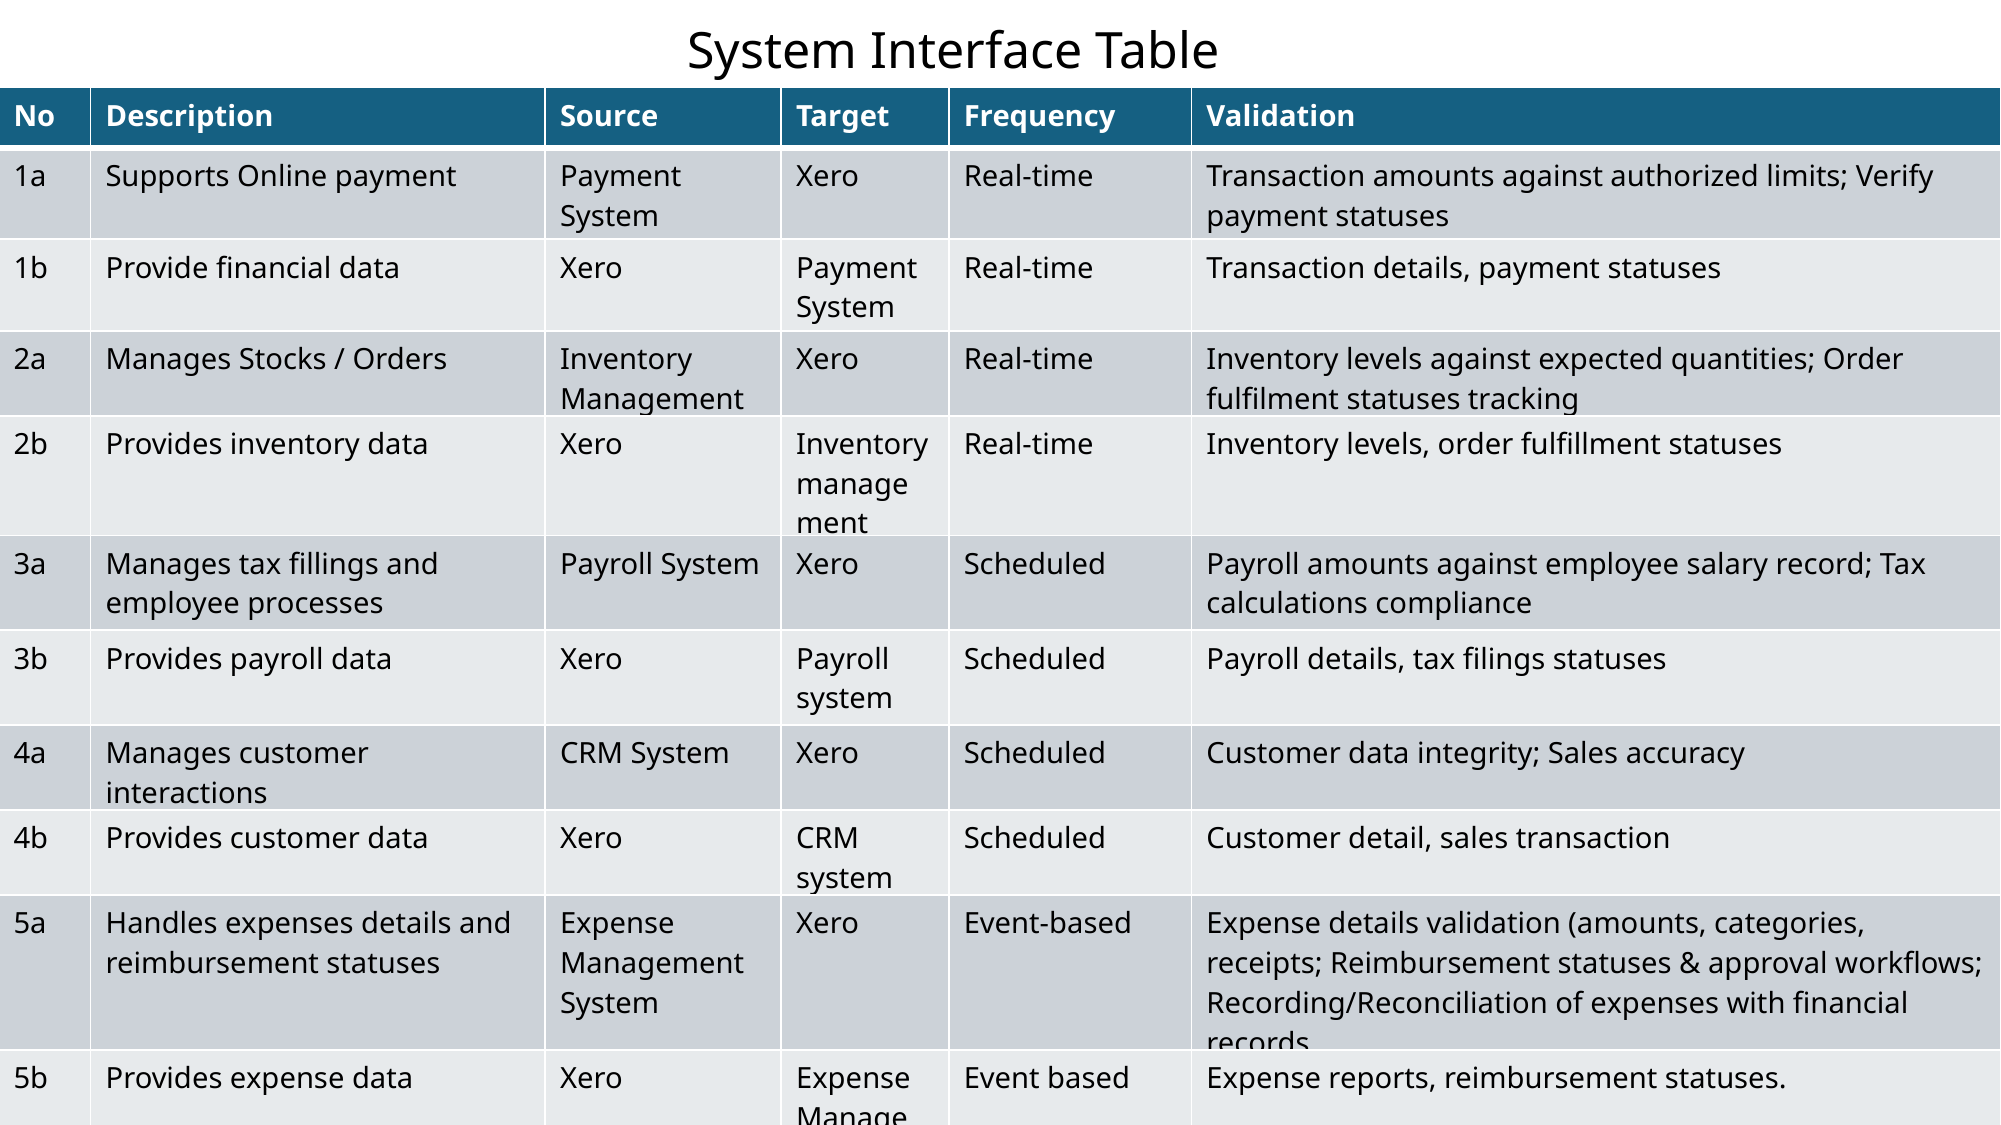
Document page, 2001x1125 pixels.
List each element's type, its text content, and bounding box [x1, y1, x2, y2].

table_cell 2b [0, 417, 90, 535]
table_cell Inventory management [782, 417, 948, 535]
table_header Frequency [950, 88, 1191, 145]
table_cell Provides payroll data [91, 631, 544, 724]
table_cell Payment System [782, 240, 948, 330]
table_cell Xero [782, 896, 948, 1049]
table_header No [0, 88, 90, 145]
table_cell Expense details validation (amounts, categories, receipts; Reimbursement statuses & approval workflows; Recording/Reconciliation of expenses with financial records [1192, 896, 2000, 1049]
table_cell Transaction amounts against authorized limits; Verify payment statuses [1192, 151, 2000, 238]
table_cell 4b [0, 811, 90, 894]
table_cell Xero [546, 240, 780, 330]
table_cell Event based [950, 1051, 1191, 1125]
table_cell 5a [0, 896, 90, 1049]
table_cell Payment System [546, 151, 780, 238]
table_cell Expense Management System [546, 896, 780, 1049]
table_cell Scheduled [950, 631, 1191, 724]
table_cell Xero [782, 332, 948, 415]
table_cell Inventory levels against expected quantities; Order fulfilment statuses tracking [1192, 332, 2000, 415]
table_cell 3a [0, 536, 90, 629]
table_cell 5b [0, 1051, 90, 1125]
table_cell Event-based [950, 896, 1191, 1049]
table_header Source [546, 88, 780, 145]
table_cell 3b [0, 631, 90, 724]
table_cell Scheduled [950, 536, 1191, 629]
table_cell 4a [0, 726, 90, 809]
table_cell Manages customer interactions [91, 726, 544, 809]
table_cell Payroll details, tax filings statuses [1192, 631, 2000, 724]
table_cell Xero [546, 811, 780, 894]
table_cell Real-time [950, 240, 1191, 330]
text_box System Interface Table [672, 11, 1235, 86]
table_cell Payroll System [546, 536, 780, 629]
table_cell Xero [546, 417, 780, 535]
table_cell Manages tax fillings and employee processes [91, 536, 544, 629]
table_cell Provides inventory data [91, 417, 544, 535]
table_cell Provides expense data [91, 1051, 544, 1125]
table_cell Payroll system [782, 631, 948, 724]
table_cell Real-time [950, 332, 1191, 415]
table_header Target [782, 88, 948, 145]
table_cell Provides customer data [91, 811, 544, 894]
table_cell CRM system [782, 811, 948, 894]
table_cell Inventory levels, order fulfillment statuses [1192, 417, 2000, 535]
table_cell Xero [546, 1051, 780, 1125]
table_cell Provide financial data [91, 240, 544, 330]
table_header Description [91, 88, 544, 145]
table_cell 2a [0, 332, 90, 415]
table_cell Xero [782, 151, 948, 238]
table_cell Real-time [950, 151, 1191, 238]
table_cell Xero [546, 631, 780, 724]
table_cell Expense Management System [782, 1051, 948, 1125]
table_cell 1b [0, 240, 90, 330]
table_header Validation [1192, 88, 2000, 145]
table_cell Supports Online payment [91, 151, 544, 238]
table_cell Customer data integrity; Sales accuracy [1192, 726, 2000, 809]
table_cell Expense reports, reimbursement statuses. [1192, 1051, 2000, 1125]
table_cell Customer detail, sales transaction [1192, 811, 2000, 894]
table_cell Inventory Management [546, 332, 780, 415]
table_cell Scheduled [950, 811, 1191, 894]
table_cell Manages Stocks / Orders [91, 332, 544, 415]
table_cell Transaction details, payment statuses [1192, 240, 2000, 330]
table_cell Scheduled [950, 726, 1191, 809]
table_cell Xero [782, 536, 948, 629]
table_cell CRM System [546, 726, 780, 809]
table_cell Real-time [950, 417, 1191, 535]
table_cell Xero [782, 726, 948, 809]
table_cell 1a [0, 151, 90, 238]
table_cell Payroll amounts against employee salary record; Tax calculations compliance [1192, 536, 2000, 629]
table_cell Handles expenses details and reimbursement statuses [91, 896, 544, 1049]
